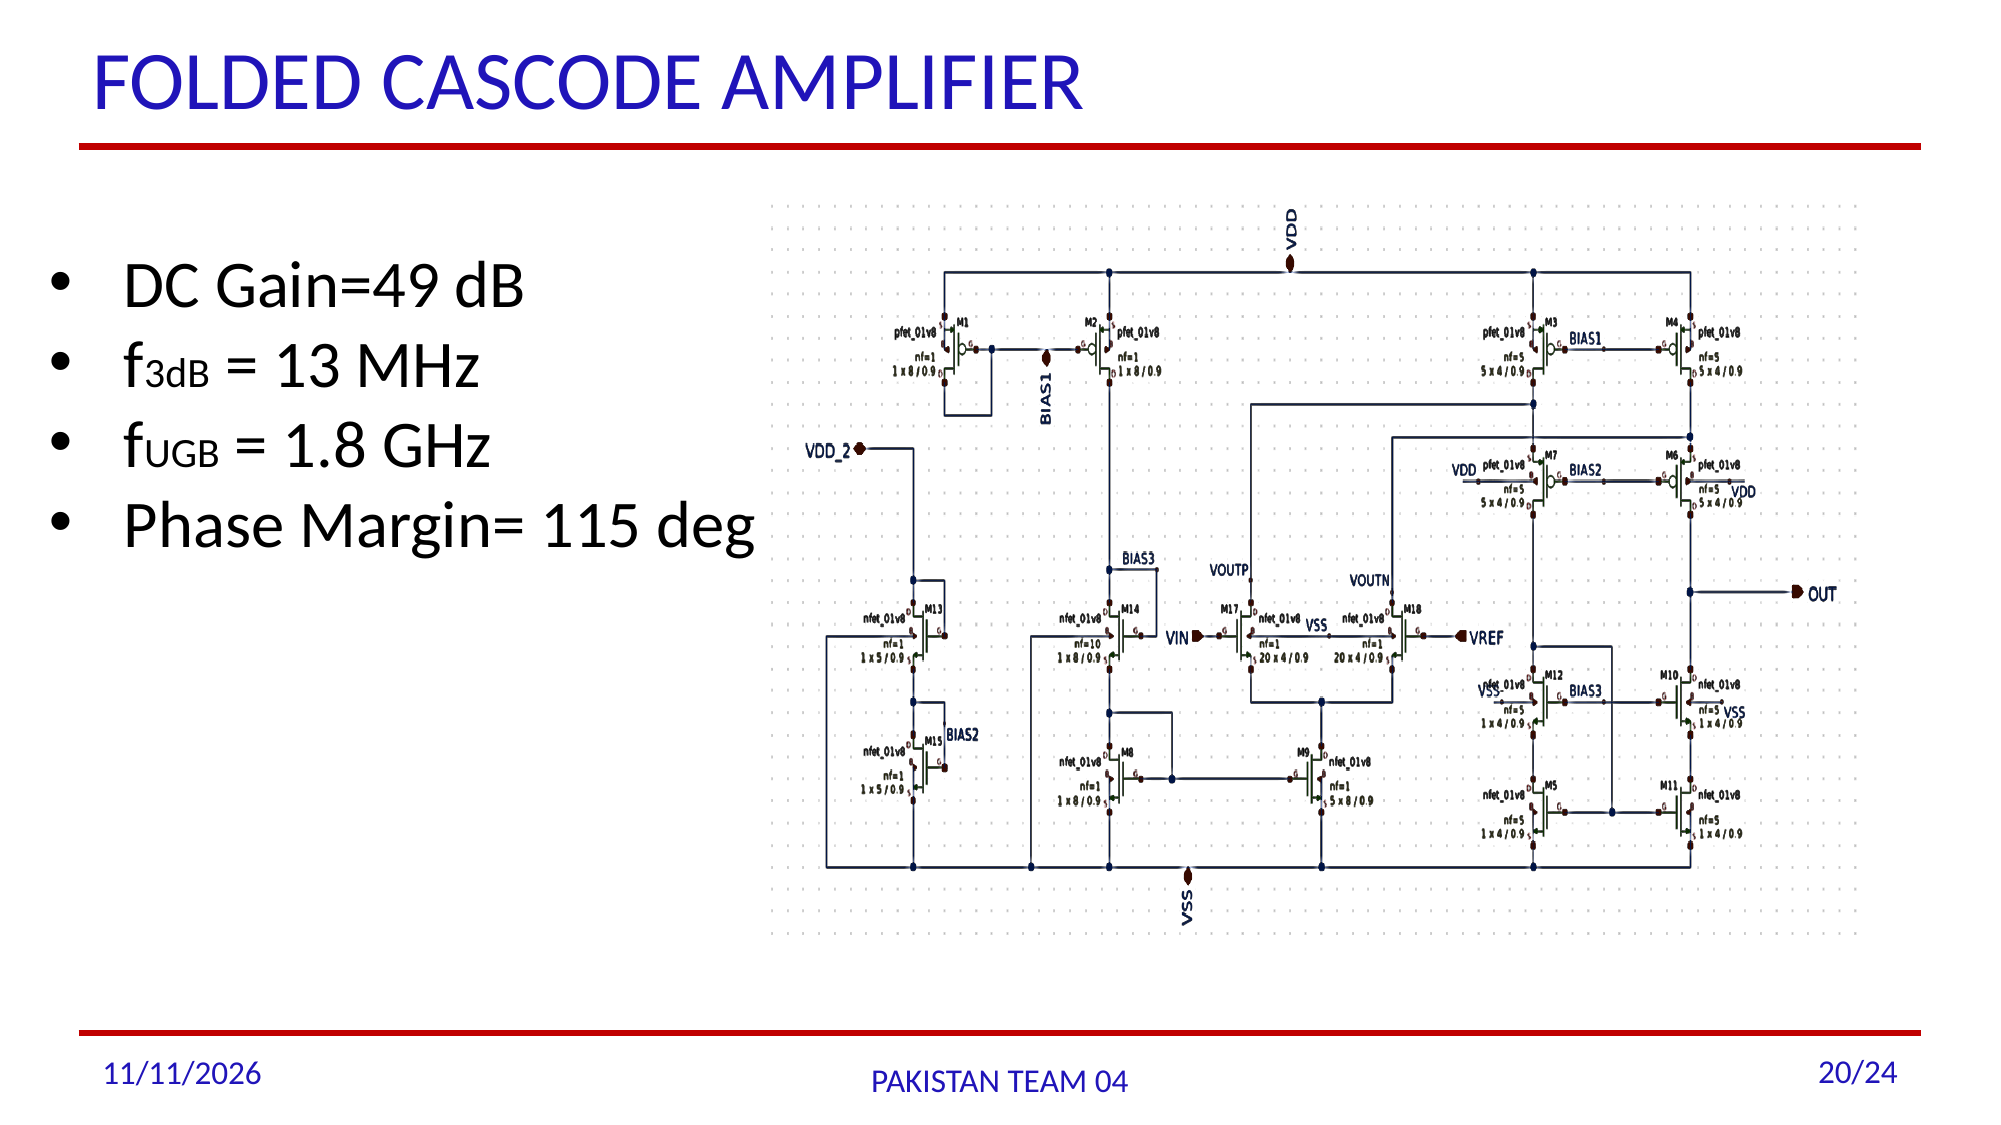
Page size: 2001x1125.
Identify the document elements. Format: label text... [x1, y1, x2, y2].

text_box DC Gain=49 dB f3dB = 13 MHz fUGB = 1.8 GHz Phase Margin= 115 deg [34, 163, 850, 638]
slide_number 20/24 [1453, 1042, 1913, 1099]
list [759, 191, 1865, 951]
title FOLDED CASCODE AMPLIFIER [77, 23, 1873, 142]
footer PAKISTAN TEAM 04 [662, 1041, 1338, 1117]
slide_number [87, 1041, 538, 1102]
